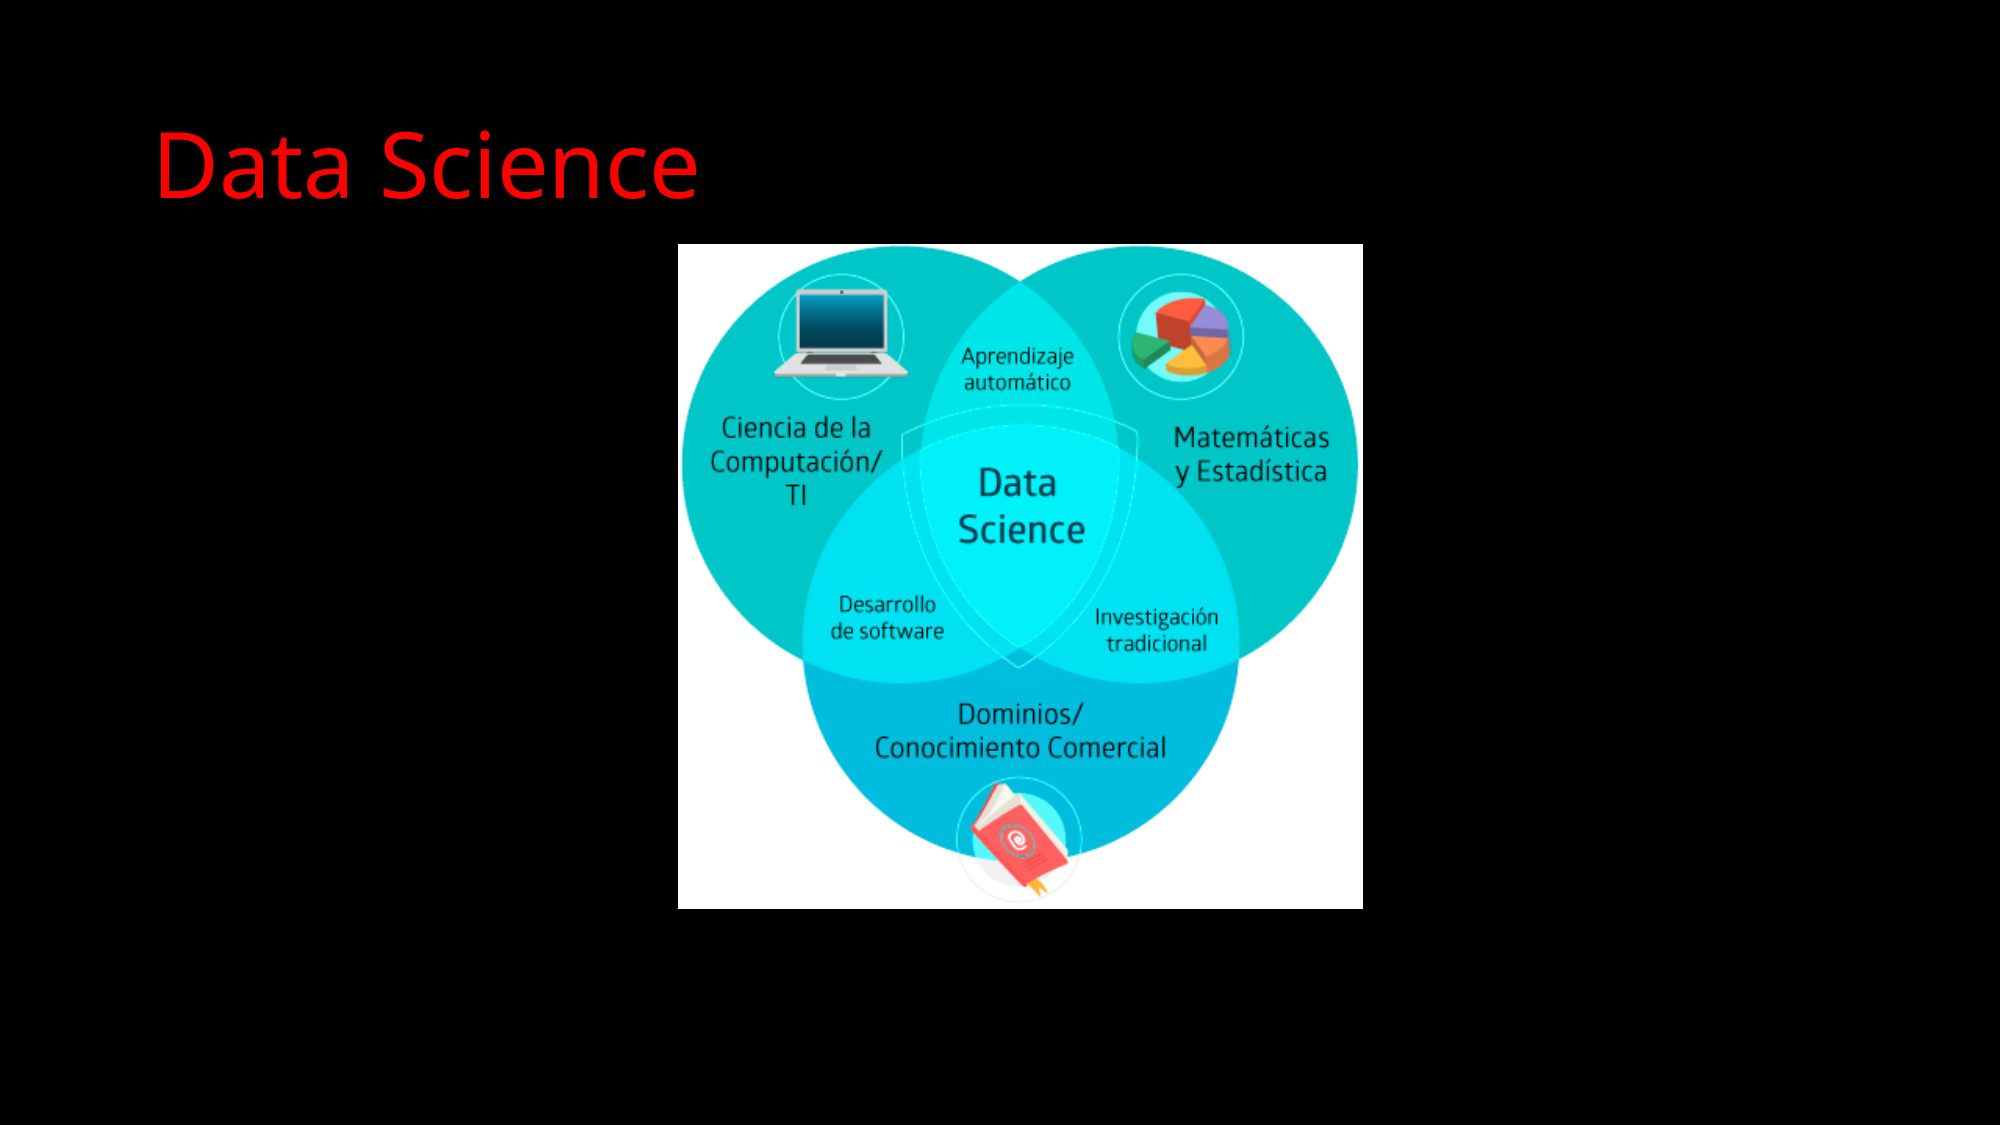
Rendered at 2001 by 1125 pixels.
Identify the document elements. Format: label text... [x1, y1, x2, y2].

title Data Science [137, 59, 1863, 278]
picture [678, 244, 1363, 909]
